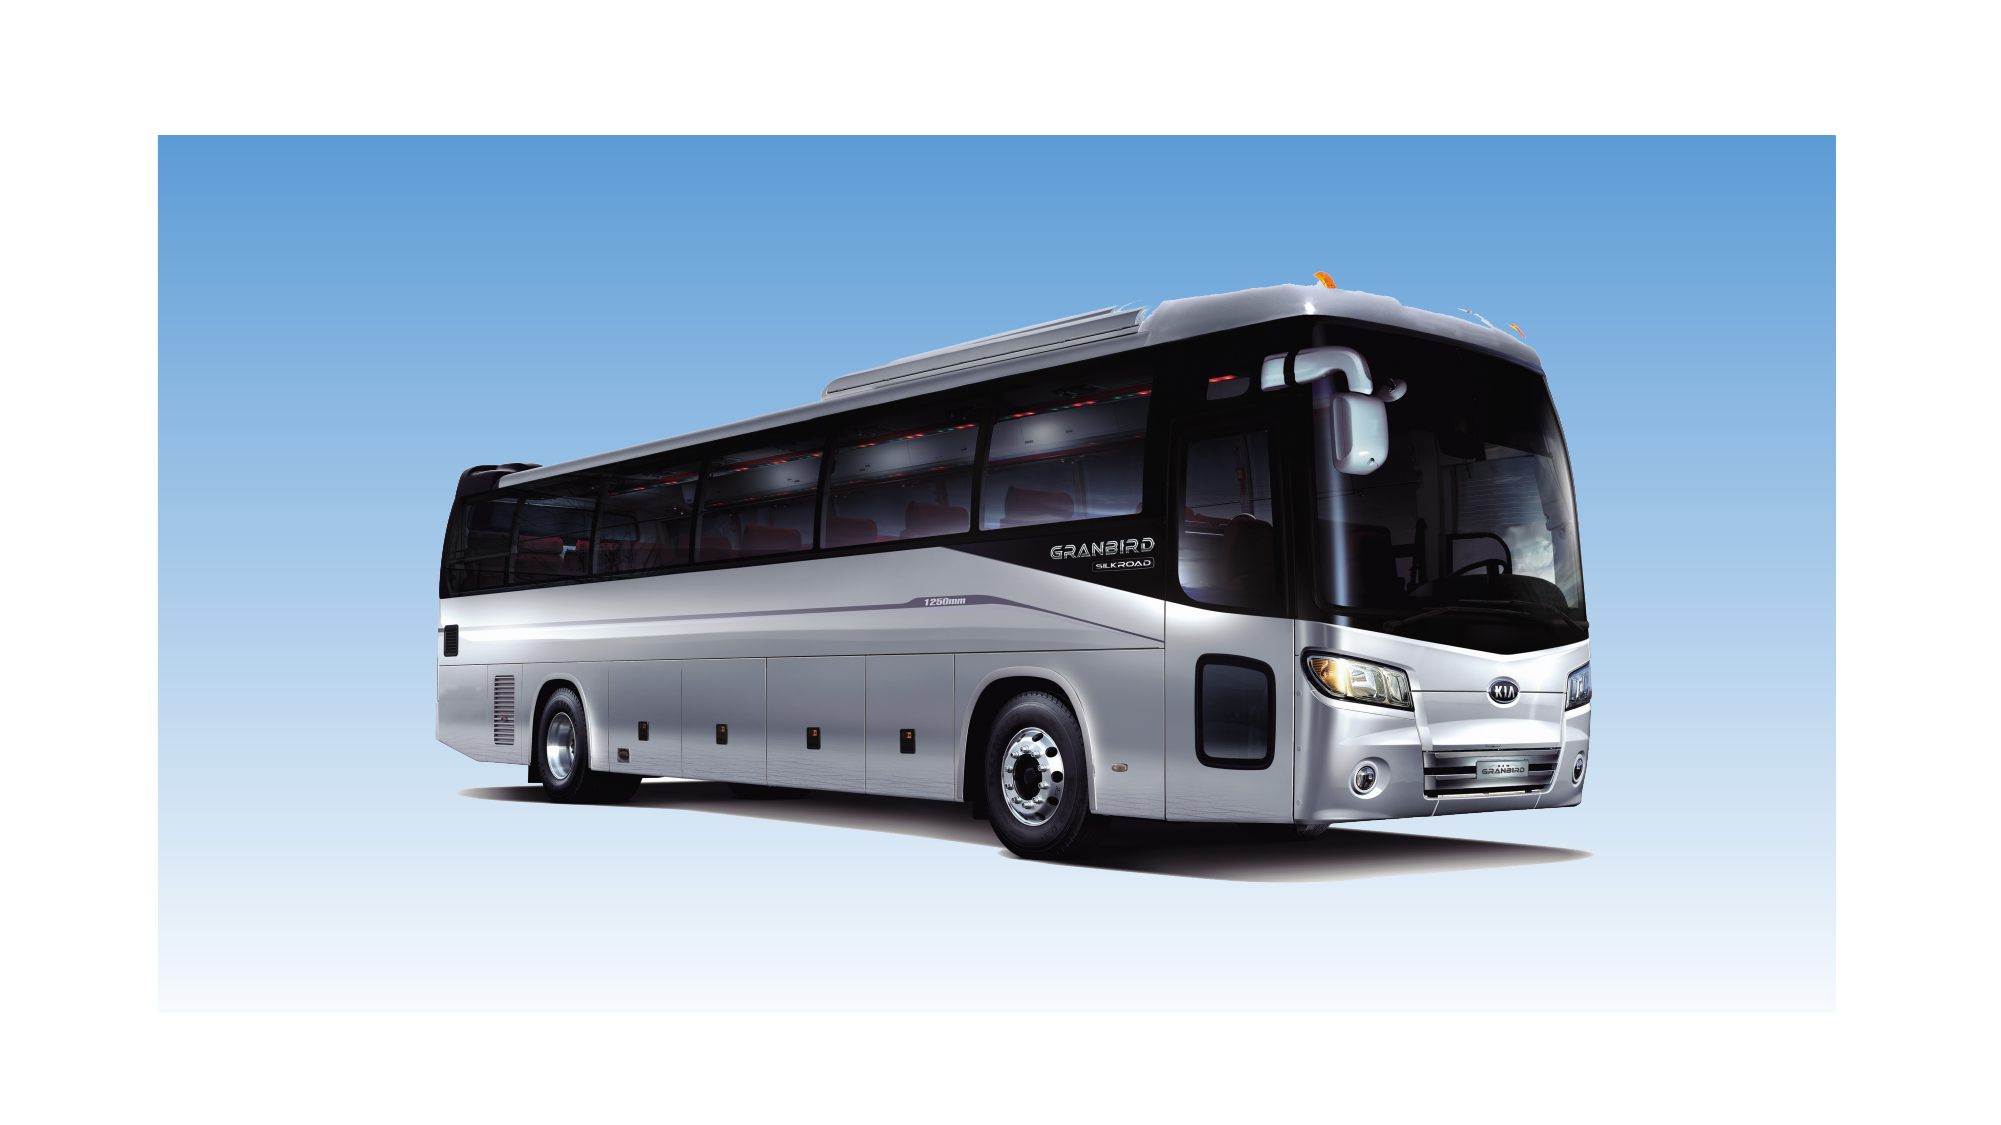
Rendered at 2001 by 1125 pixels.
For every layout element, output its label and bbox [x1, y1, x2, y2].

text_box [157, 105, 1836, 1044]
